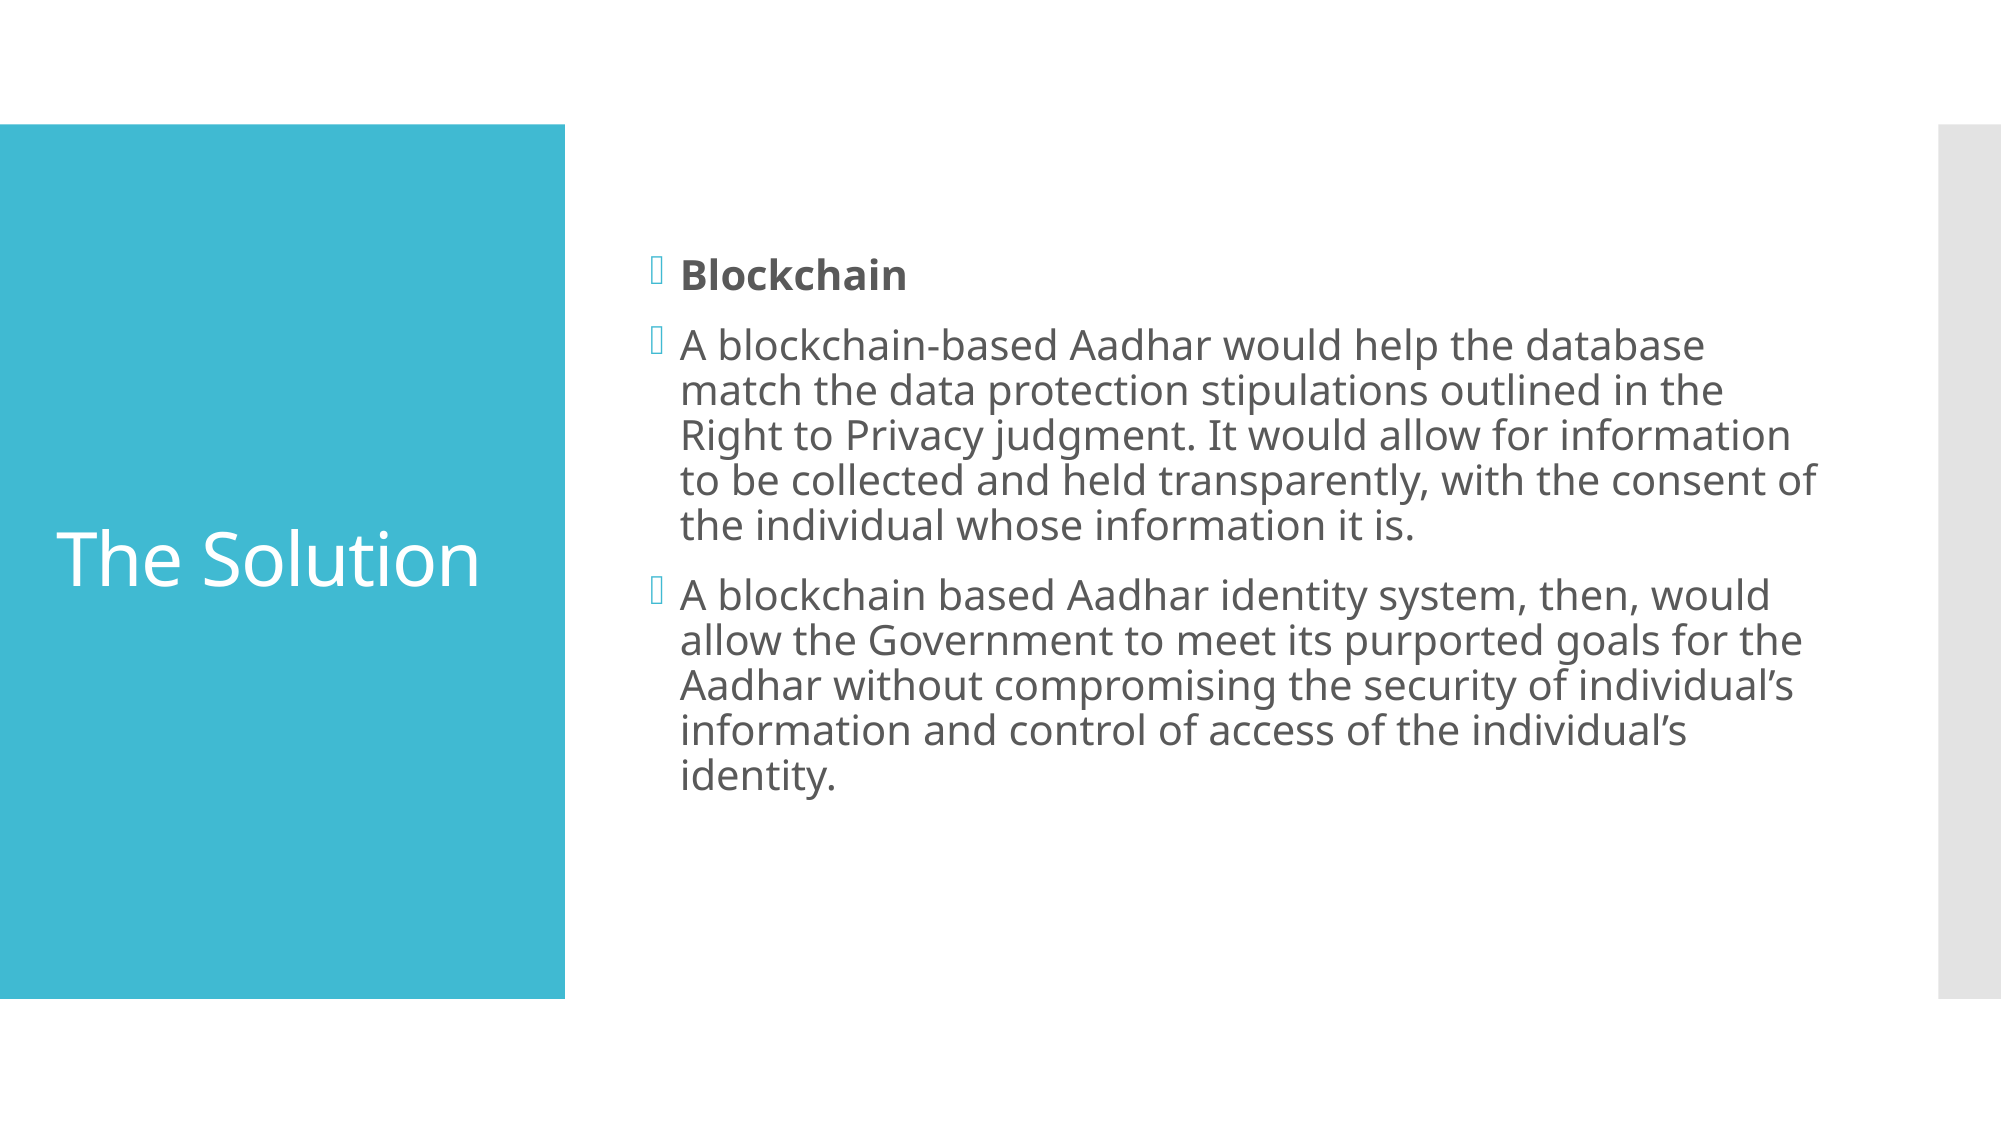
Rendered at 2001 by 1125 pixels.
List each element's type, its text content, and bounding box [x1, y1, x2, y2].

list Blockchain A blockchain-based Aadhar would help the database match the data protection stipulations outlined in the Right to Privacy judgment. It would allow for information to be collected and held transparently, with the consent of the individual whose information it is. A blockchain based Aadhar identity system, then, would allow the Government to meet its purported goals for the Aadhar without compromising the security of individual’s information and control of access of the individual’s identity. [634, 141, 1835, 982]
title The Solution [41, 184, 525, 940]
